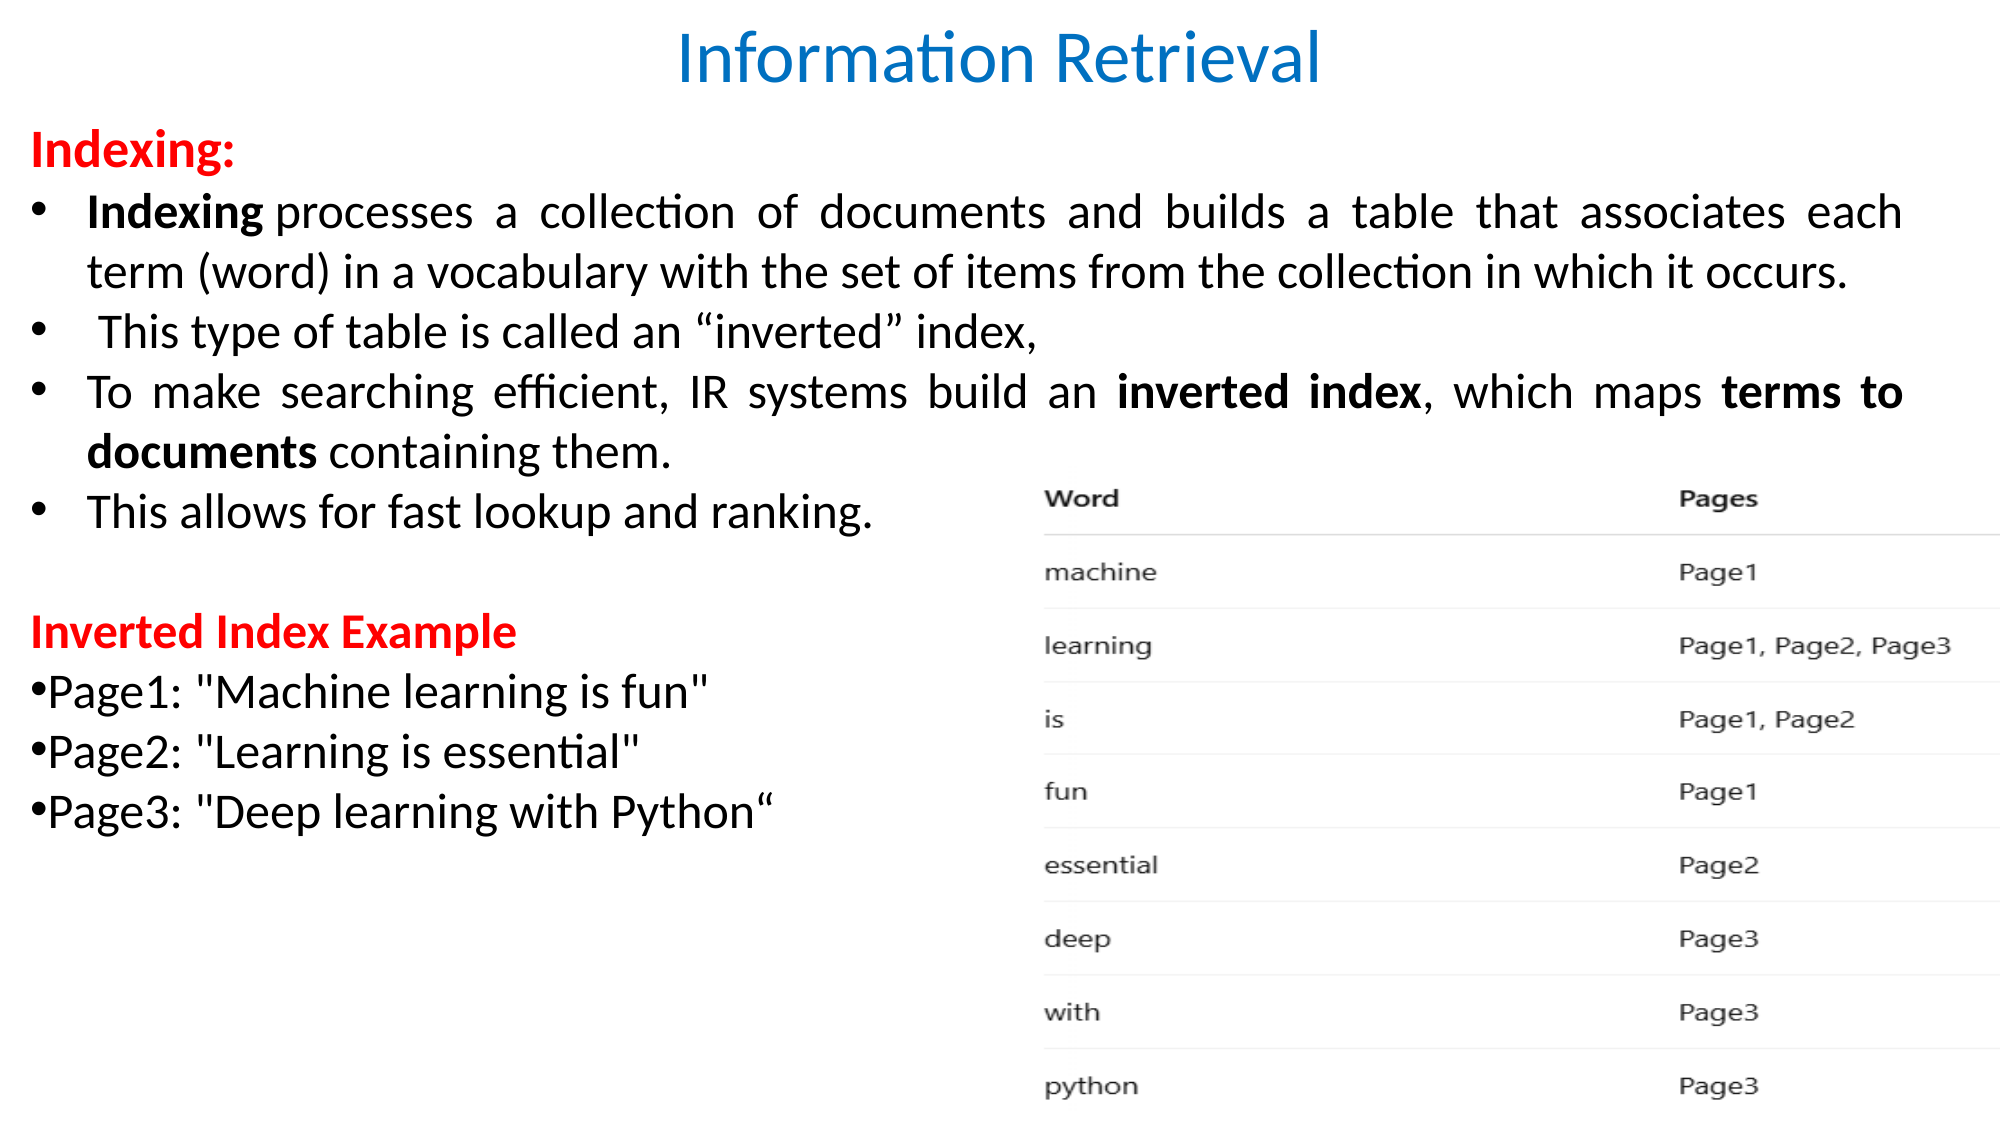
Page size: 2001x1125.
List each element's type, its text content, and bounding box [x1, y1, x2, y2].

text_box Indexing: Indexing processes a collection of documents and builds a table that associates each term (word) in a vocabulary with the set of items from the collection in which it occurs. This type of table is called an “inverted” index, To make searching efficient, IR systems build an inverted index, which maps terms to documents containing them. This allows for fast lookup and ranking. Inverted Index Example Page1: "Machine learning is fun" Page2: "Learning is essential" Page3: "Deep learning with Python“ [15, 105, 1919, 846]
text_box Information Retrieval [15, 0, 1985, 105]
picture [949, 466, 2000, 1112]
